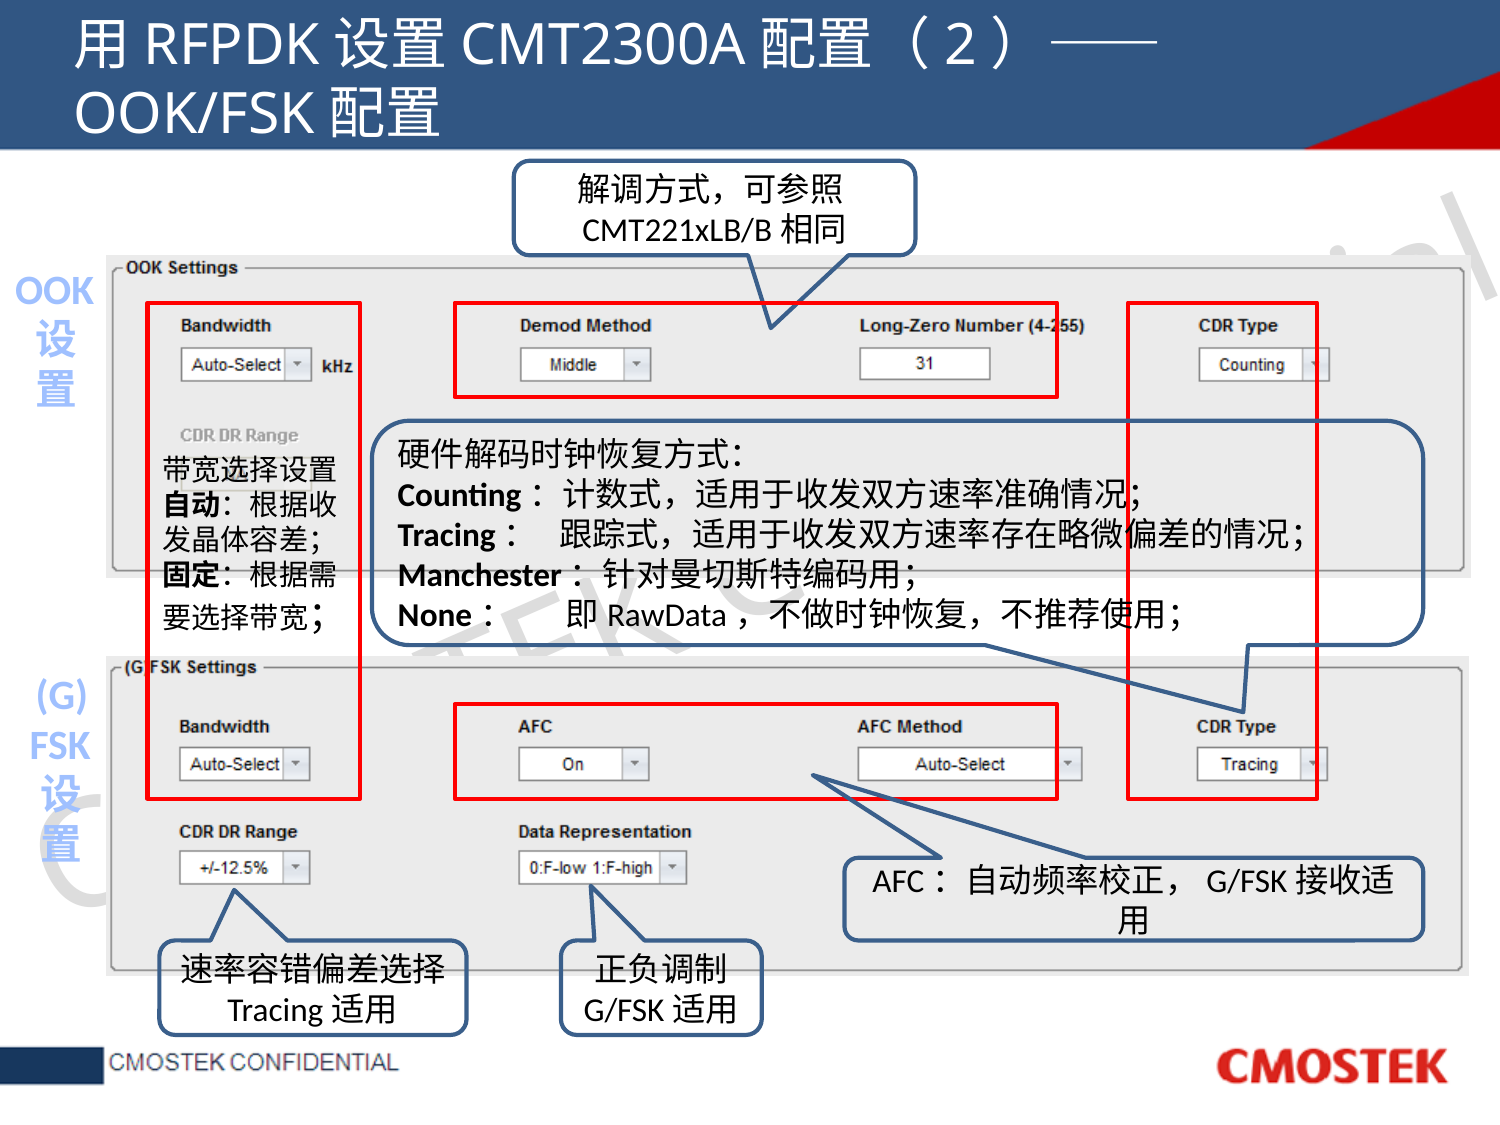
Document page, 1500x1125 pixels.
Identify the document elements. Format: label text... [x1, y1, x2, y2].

picture [0, 0, 1500, 1123]
text_box [145, 586, 362, 655]
text_box [1250, 648, 1319, 655]
text_box 硬件解码时钟恢复方式： Counting：计数式，适用于收发双方速率准确情况； Tracing： 跟踪式，适用于收发双方速率存在略微偏差的情况； Manchester：针对曼切斯特编码用； None： 即RawData，不做时钟恢复，不推荐使用； [369, 586, 1426, 655]
text_box 解调方式，可参照CMT221xLB/B相同 [511, 158, 918, 253]
text_box 正负调制 G/FSK适用 [558, 983, 764, 1038]
text_box OOK设置 [0, 255, 104, 421]
text_box 带宽选择设置 自动：根据收发晶体容差； 固定：根据需要选择带宽； [147, 586, 361, 644]
slide_number [0, 1048, 106, 1084]
text_box (G) FSK设置 [14, 660, 102, 876]
text_box 速率容错偏差选择 Tracing适用 [157, 983, 469, 1038]
title 用RFPDK设置CMT2300A配置（2）——OOK/FSK配置 [58, 0, 1313, 153]
